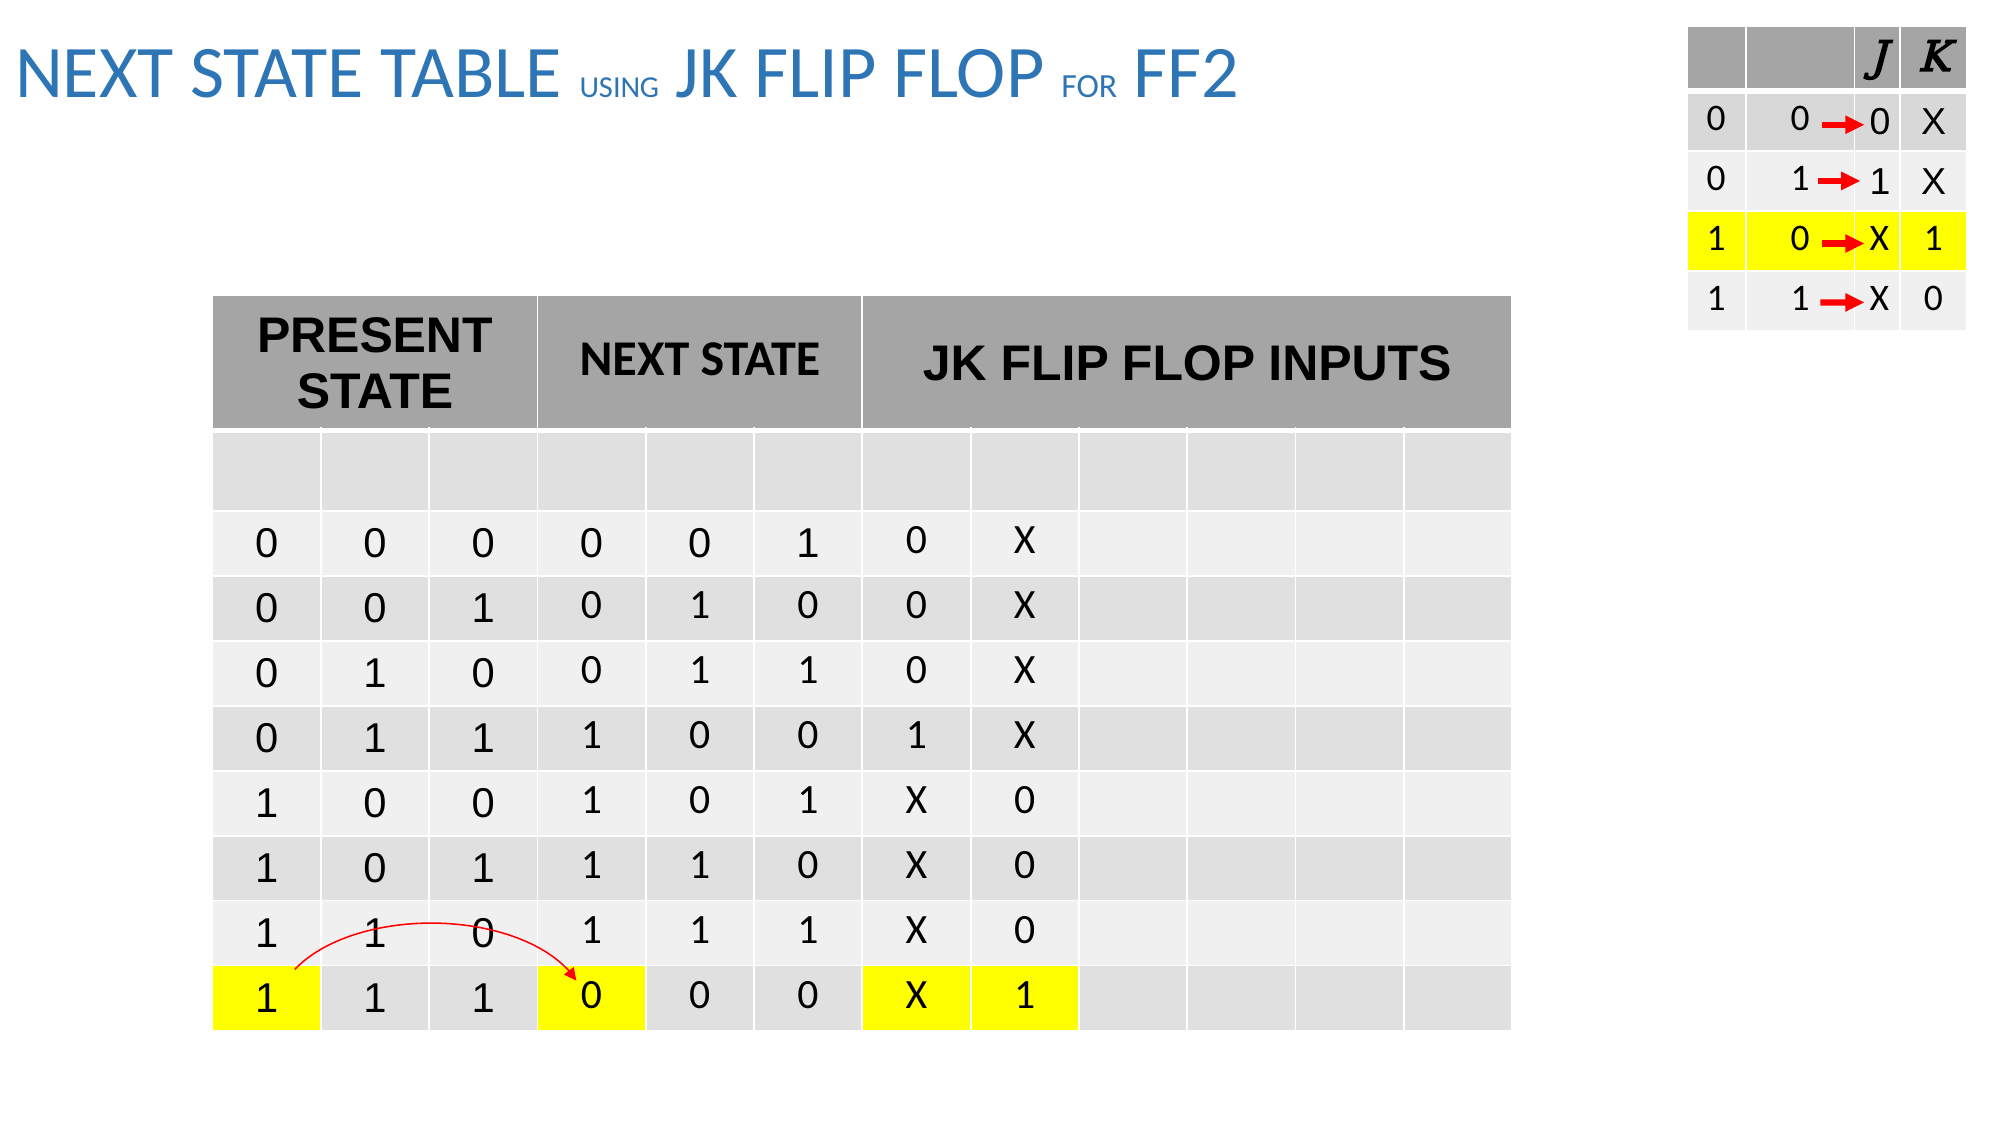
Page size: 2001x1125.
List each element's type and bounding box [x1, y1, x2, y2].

table_cell [1901, 212, 1966, 270]
table_cell [1405, 433, 1511, 510]
text_box [294, 922, 577, 1010]
table_cell [322, 978, 428, 1030]
table_cell [755, 772, 861, 835]
table_cell [430, 512, 537, 575]
table_cell [972, 966, 1078, 1030]
table_cell [213, 707, 320, 770]
table_cell [430, 433, 537, 510]
table_header [213, 296, 537, 428]
table_cell [1405, 772, 1511, 835]
table_cell [647, 772, 753, 835]
table_cell [538, 577, 645, 640]
table_cell [213, 512, 320, 575]
table_cell [430, 772, 537, 835]
table_cell [322, 772, 428, 835]
table_cell [213, 901, 320, 965]
table_cell [755, 707, 861, 770]
table_cell [1747, 212, 1854, 270]
table_cell [755, 901, 861, 965]
table_cell [755, 433, 861, 510]
table_cell [538, 512, 645, 575]
table_cell [972, 577, 1078, 640]
table_cell [1901, 272, 1966, 330]
table_cell [1296, 577, 1403, 640]
table_cell [863, 966, 970, 1030]
table_cell [1296, 512, 1403, 575]
table_cell [863, 901, 970, 965]
table_cell [1188, 577, 1295, 640]
table_header [1855, 27, 1899, 88]
table_cell [1688, 212, 1745, 270]
table_cell [1296, 901, 1403, 965]
table_cell [647, 642, 753, 705]
table_cell [1747, 94, 1854, 150]
table_cell [1747, 152, 1854, 210]
table_cell [1405, 642, 1511, 705]
title [0, 0, 1498, 148]
table_cell [647, 433, 753, 510]
table_cell [1188, 837, 1295, 900]
table_cell [430, 837, 537, 900]
table_header [1901, 27, 1966, 88]
table_cell [430, 707, 537, 770]
table_cell [1188, 901, 1295, 965]
table_cell [538, 901, 645, 965]
table_cell [1296, 966, 1403, 1030]
table_cell [1855, 212, 1899, 270]
table_cell [1688, 94, 1745, 150]
table_cell [213, 966, 320, 1030]
table_header [538, 296, 861, 428]
table_header [1747, 27, 1854, 88]
table_cell [1080, 433, 1186, 510]
table_cell [863, 707, 970, 770]
table_cell [972, 642, 1078, 705]
table_cell [647, 577, 753, 640]
table_cell [972, 837, 1078, 900]
table_cell [1080, 707, 1186, 770]
table_cell [755, 837, 861, 900]
table_cell [213, 433, 320, 510]
table_cell [755, 512, 861, 575]
table_cell [1405, 577, 1511, 640]
table_cell [647, 512, 753, 575]
table_cell [647, 901, 753, 965]
table_cell [1688, 152, 1745, 210]
table_cell [1080, 577, 1186, 640]
table_cell [755, 966, 861, 1030]
table_cell [538, 433, 645, 510]
table_cell [1296, 707, 1403, 770]
table_cell [1188, 433, 1295, 510]
table_cell [755, 642, 861, 705]
table_cell [538, 642, 645, 705]
table_cell [1188, 966, 1295, 1030]
table_header [863, 296, 1511, 428]
table_cell [1405, 837, 1511, 900]
table_cell [1080, 901, 1186, 965]
table_cell [647, 966, 753, 1030]
table_cell [538, 966, 645, 1030]
table_cell [1188, 512, 1295, 575]
table_cell [1080, 512, 1186, 575]
table_cell [1080, 966, 1186, 1030]
table_cell [863, 433, 970, 510]
table_cell [1188, 772, 1295, 835]
table_cell [1901, 152, 1966, 210]
table_cell [647, 837, 753, 900]
table_cell [1688, 272, 1745, 330]
table_cell [863, 837, 970, 900]
table_cell [972, 433, 1078, 510]
table_cell [1296, 837, 1403, 900]
table_cell [1405, 707, 1511, 770]
table_cell [972, 512, 1078, 575]
table_cell [863, 512, 970, 575]
table_cell [1188, 642, 1295, 705]
table_cell [322, 577, 428, 640]
table_cell [647, 707, 753, 770]
table_cell [322, 901, 428, 947]
table_cell [213, 772, 320, 835]
table_cell [1188, 707, 1295, 770]
table_cell [1080, 642, 1186, 705]
table_cell [1855, 94, 1899, 150]
table_cell [755, 577, 861, 640]
table_cell [538, 837, 645, 900]
table_cell [1901, 94, 1966, 150]
table_cell [322, 642, 428, 705]
table_cell [1405, 966, 1511, 1030]
table_cell [322, 512, 428, 575]
table_cell [213, 577, 320, 640]
table_cell [213, 642, 320, 705]
table_cell [322, 433, 428, 510]
table_cell [213, 837, 320, 900]
table_cell [972, 772, 1078, 835]
table_cell [1855, 152, 1899, 210]
table_cell [1296, 433, 1403, 510]
table_cell [430, 577, 537, 640]
table_cell [538, 772, 645, 835]
table_cell [322, 707, 428, 770]
table_cell [430, 989, 537, 1030]
table_cell [430, 642, 537, 705]
table_cell [1405, 901, 1511, 965]
table_cell [863, 577, 970, 640]
table_cell [863, 772, 970, 835]
table_cell [863, 642, 970, 705]
table_cell [1080, 837, 1186, 900]
table_cell [1405, 512, 1511, 575]
table_cell [430, 901, 537, 946]
table_cell [1080, 772, 1186, 835]
table_cell [972, 901, 1078, 965]
table_cell [972, 707, 1078, 770]
table_cell [1855, 272, 1899, 330]
table_header [1688, 27, 1745, 88]
table_cell [1296, 772, 1403, 835]
table_cell [1296, 642, 1403, 705]
table_cell [322, 837, 428, 900]
table_cell [538, 707, 645, 770]
table_cell [1747, 272, 1854, 330]
